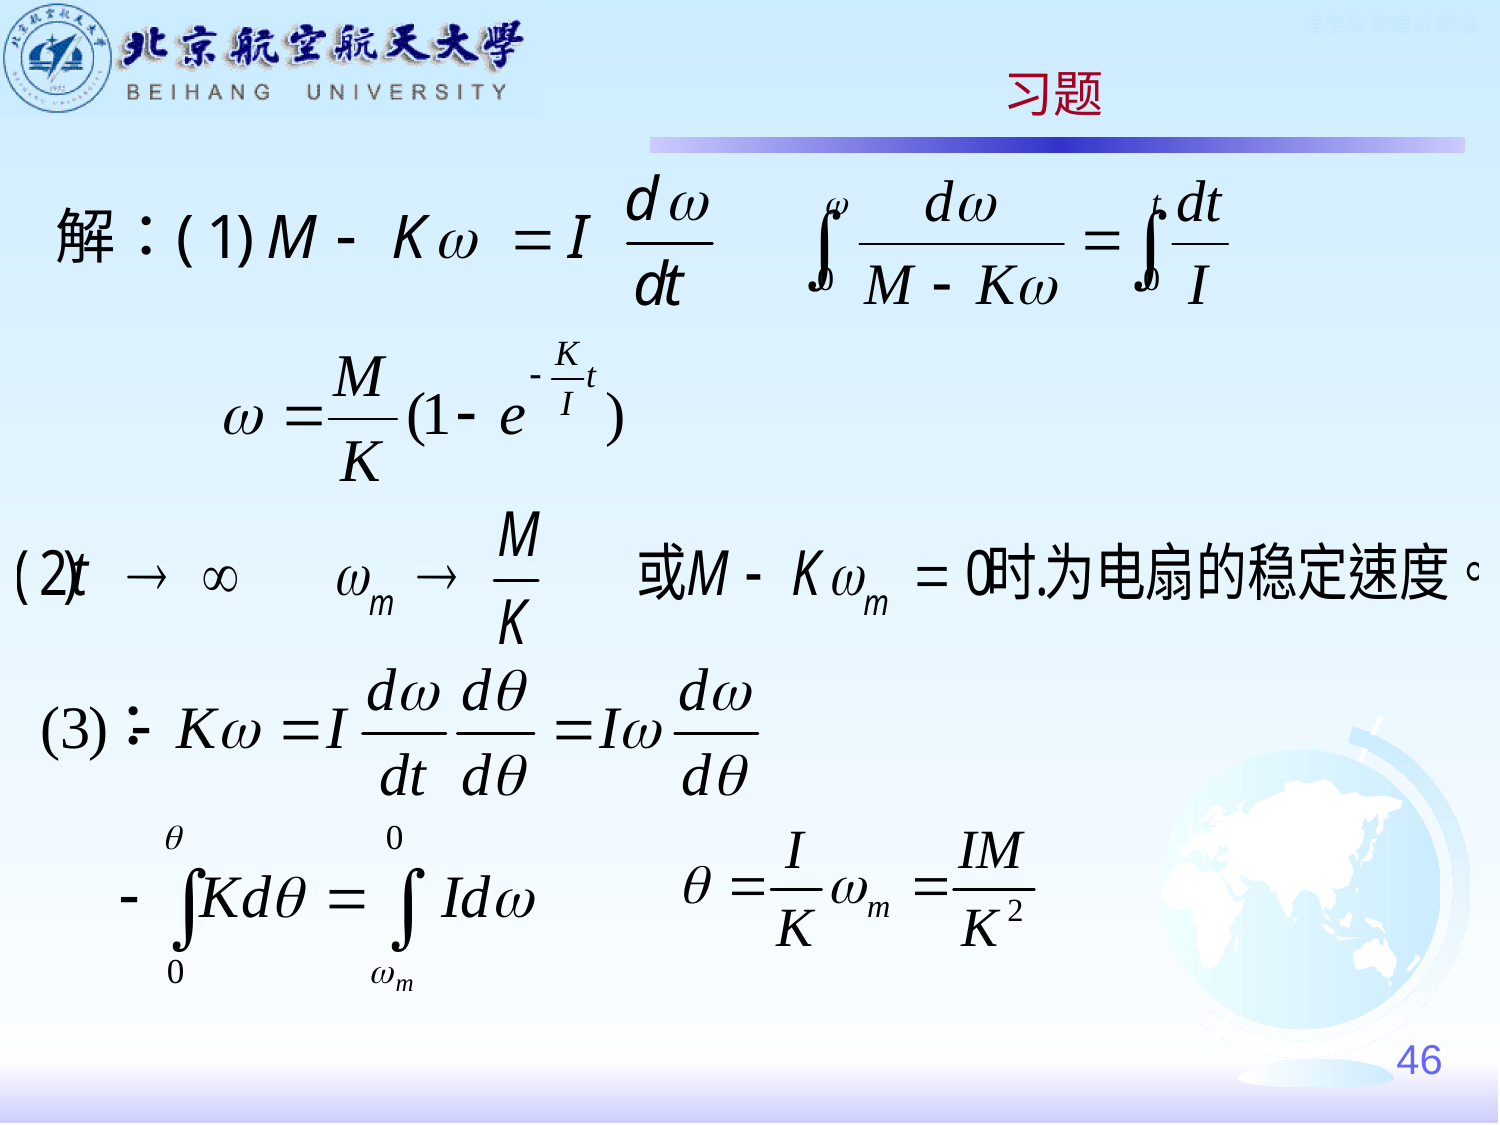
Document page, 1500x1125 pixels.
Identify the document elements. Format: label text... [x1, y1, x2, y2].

picture [0, 0, 543, 117]
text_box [48, 158, 727, 319]
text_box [674, 815, 1045, 959]
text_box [789, 165, 1240, 318]
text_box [31, 652, 771, 809]
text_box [214, 327, 636, 489]
text_box 习题 [625, 47, 1483, 138]
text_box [109, 807, 548, 1004]
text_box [17, 491, 1479, 659]
slide_number 46 [1145, 1024, 1459, 1101]
